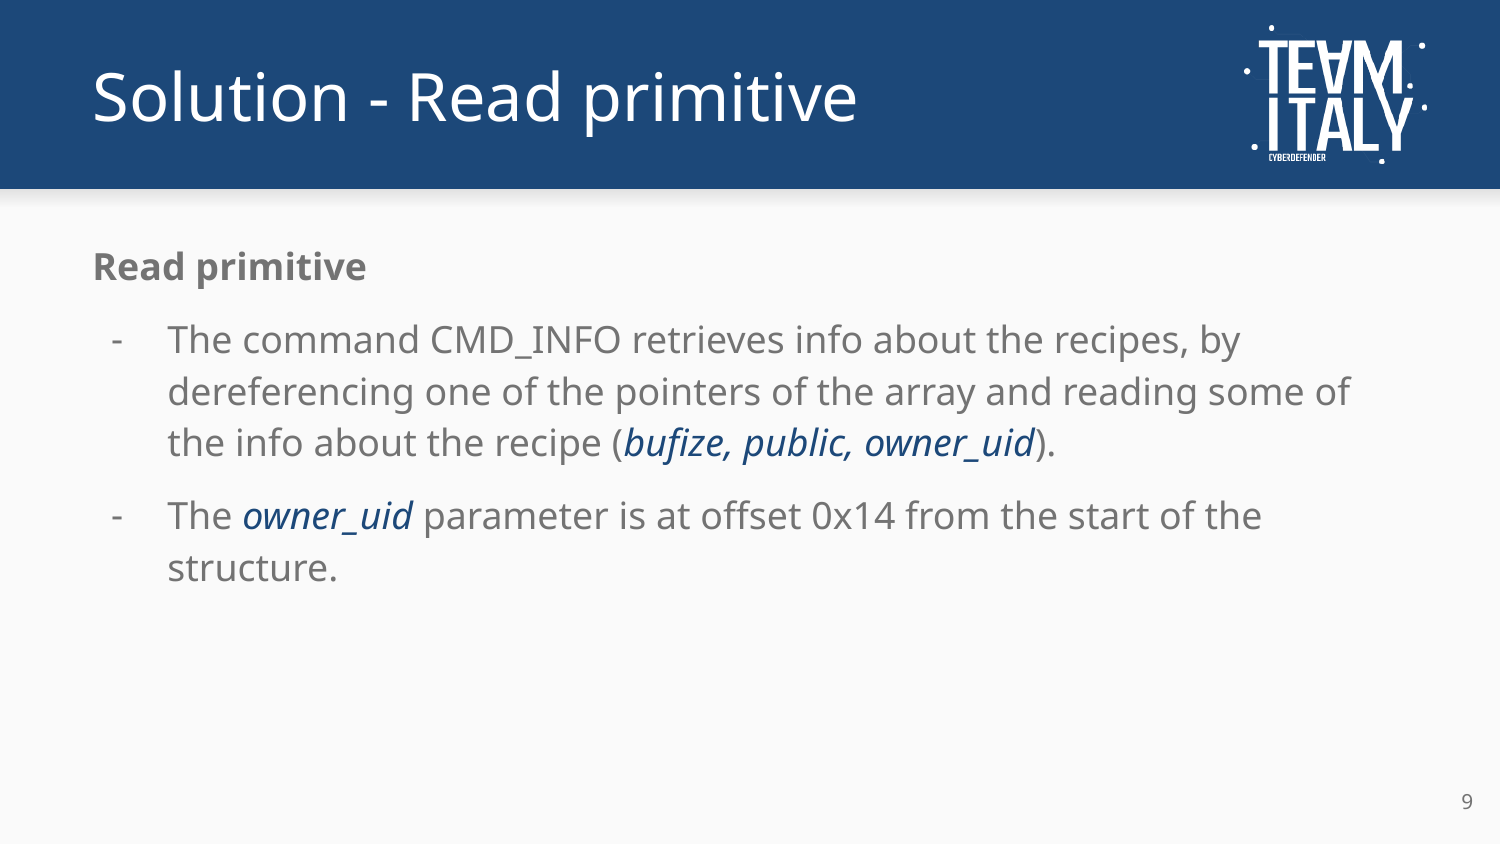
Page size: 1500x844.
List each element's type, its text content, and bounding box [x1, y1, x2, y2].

title Solution - Read primitive [77, 0, 1245, 190]
picture [1245, 25, 1427, 164]
list Read primitive The command CMD_INFO retrieves info about the recipes, by dereferencing one of the pointers of the array and reading some of the info about the recipe (bufize, public, owner_uid). The owner_uid parameter is at offset 0x14 from the start of the structure. [77, 221, 1427, 806]
slide_number ‹#› [1398, 770, 1489, 835]
